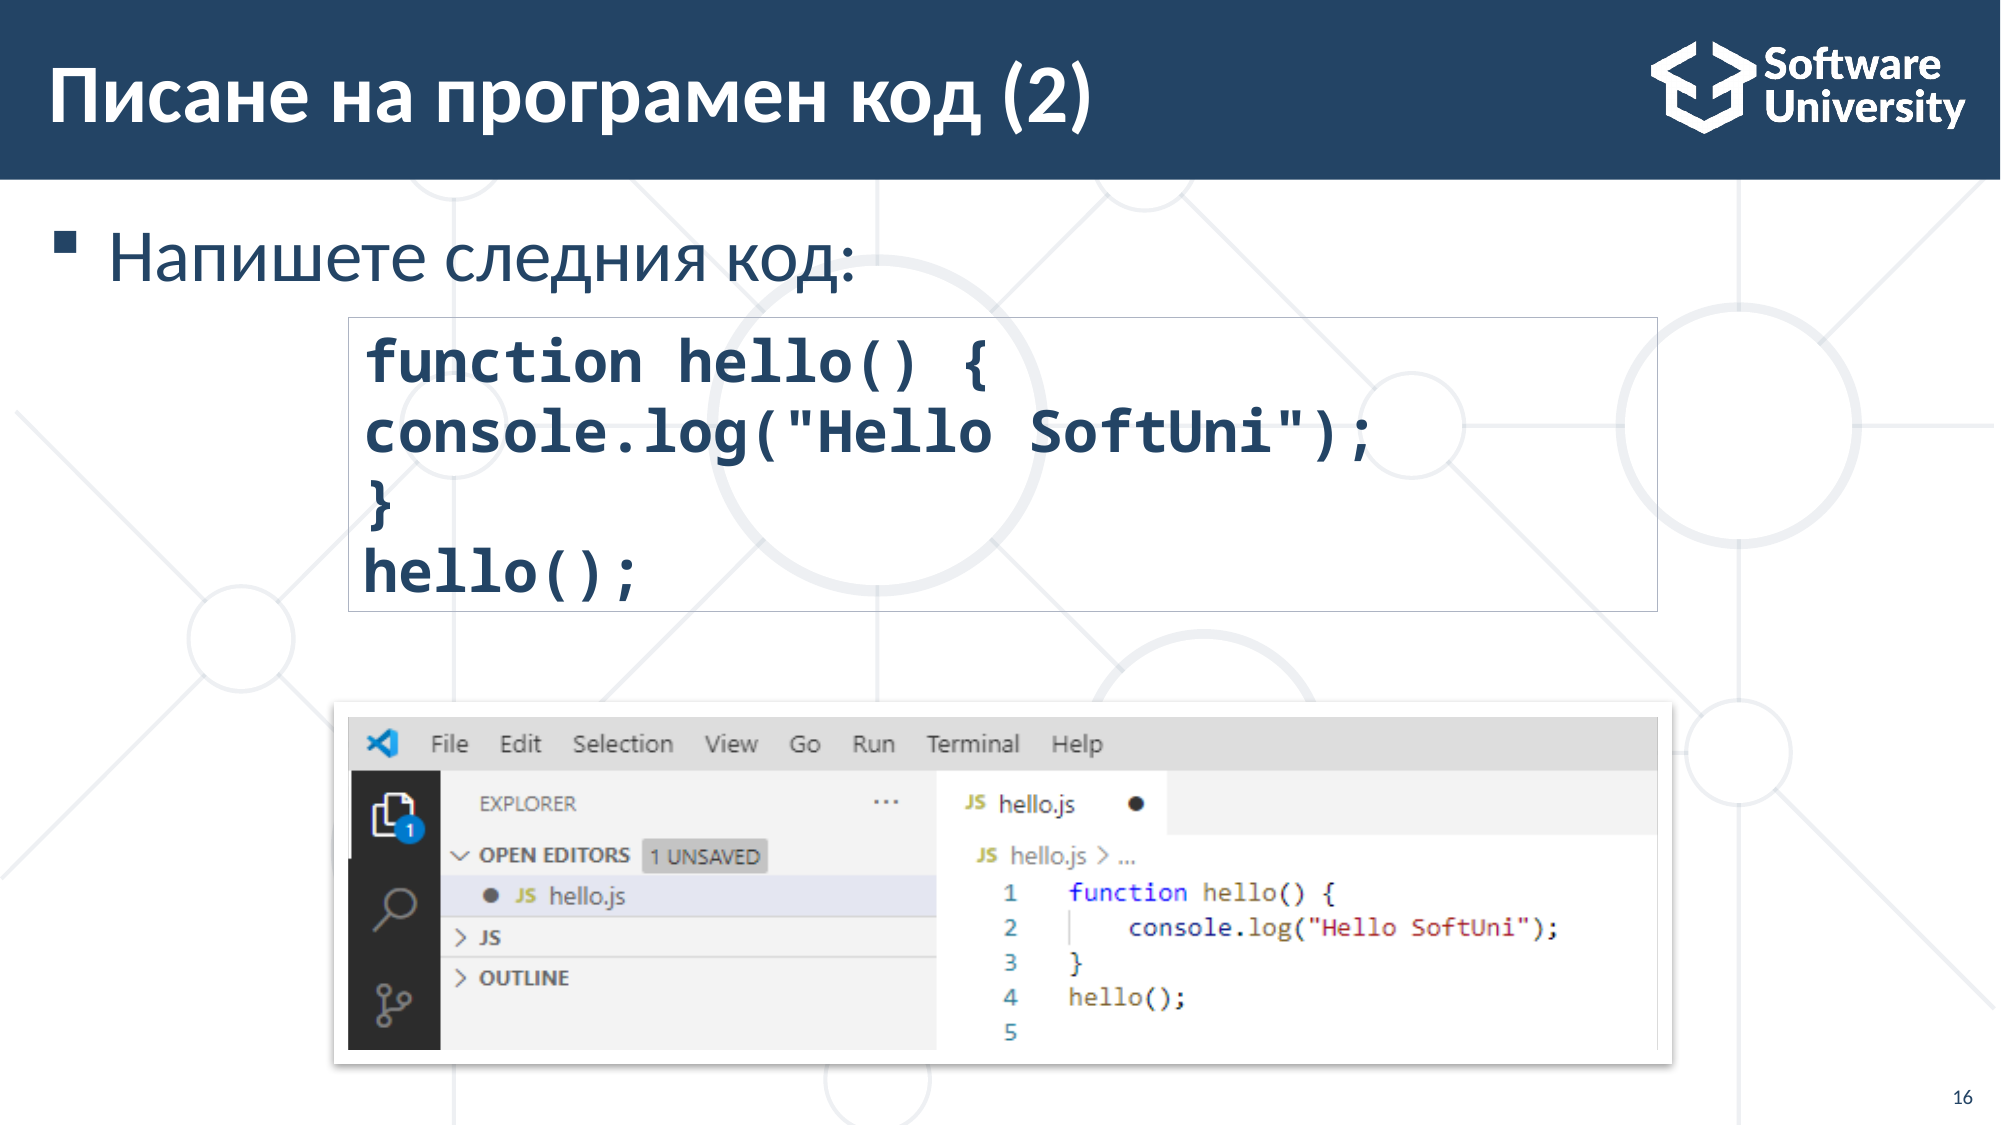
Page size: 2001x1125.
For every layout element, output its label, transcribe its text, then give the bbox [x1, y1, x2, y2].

list Напишете следния код: [31, 196, 1970, 1104]
picture [348, 716, 1658, 1050]
text_box function hello() { console.log("Hello SoftUni"); } hello(); [348, 317, 1658, 612]
picture [1651, 41, 1966, 134]
title Писане на програмен код (2) [31, 16, 1625, 162]
slide_number 16 [1927, 1067, 1989, 1117]
